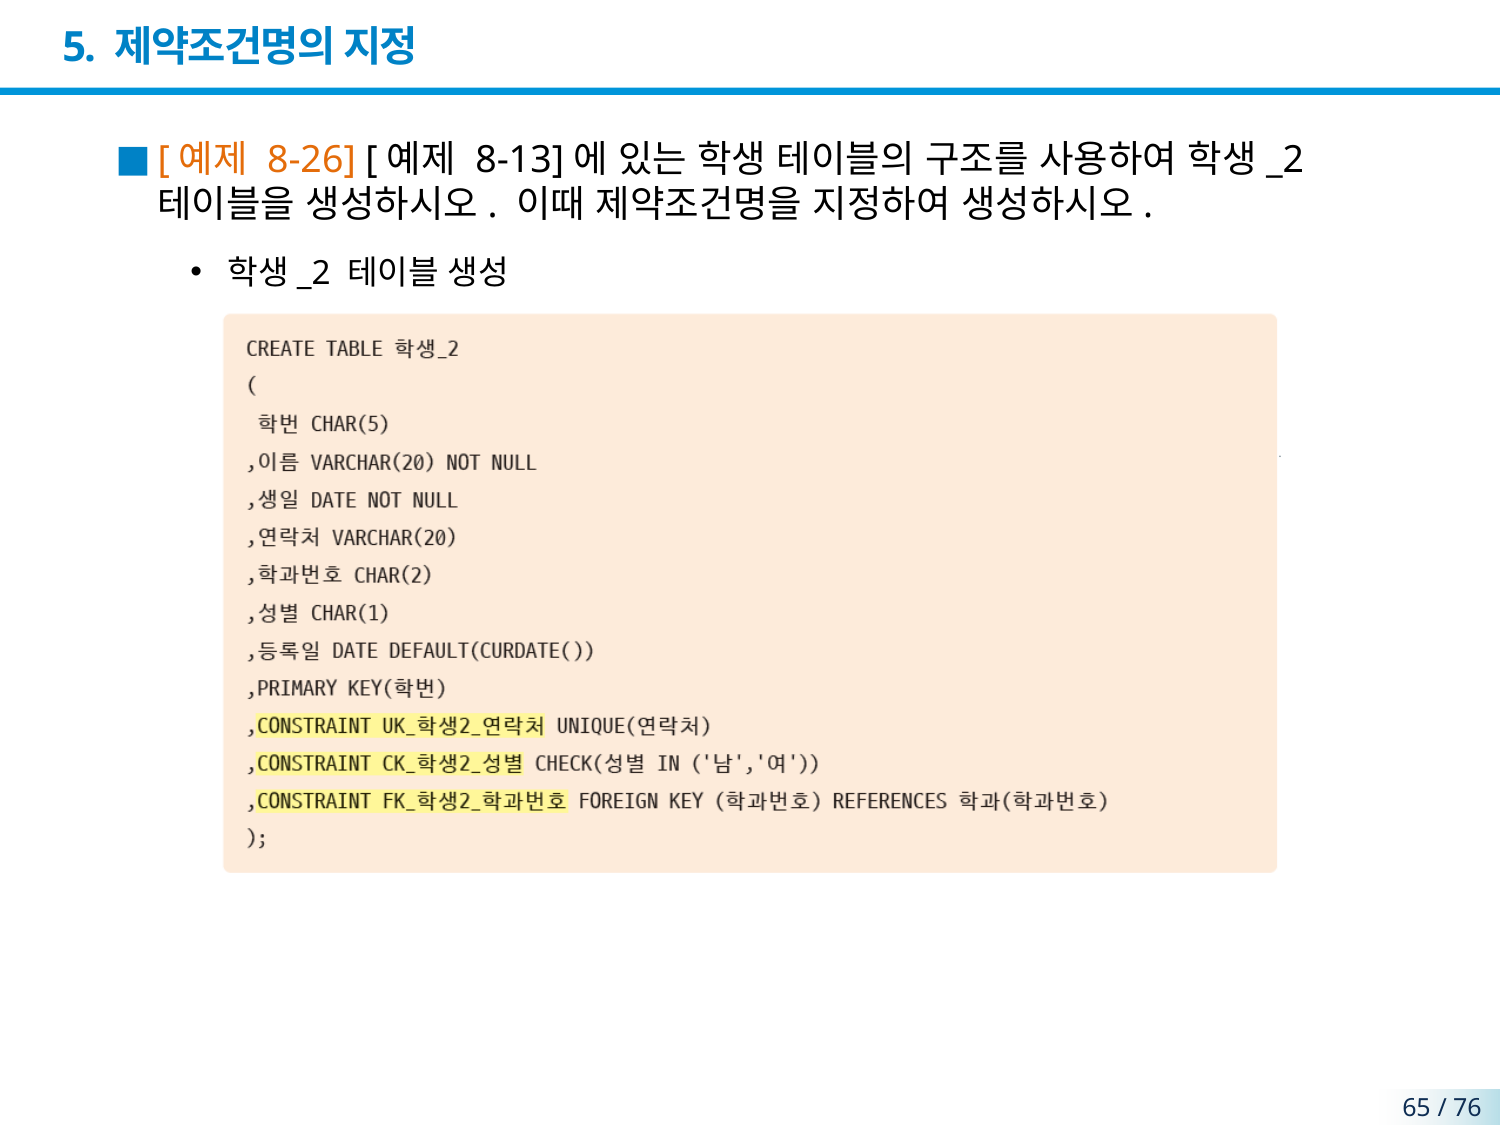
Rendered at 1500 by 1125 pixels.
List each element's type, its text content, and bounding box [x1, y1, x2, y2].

list [예제 8-26] [예제 8-13]에 있는 학생 테이블의 구조를 사용하여 학생_2 테이블을 생성하시오. 이때 제약조건명을 지정하여 생성하시오. 학생_2 테이블 생성 [100, 127, 1459, 1050]
picture [217, 309, 1283, 881]
title 5. 제약조건명의 지정 [47, 5, 1325, 84]
